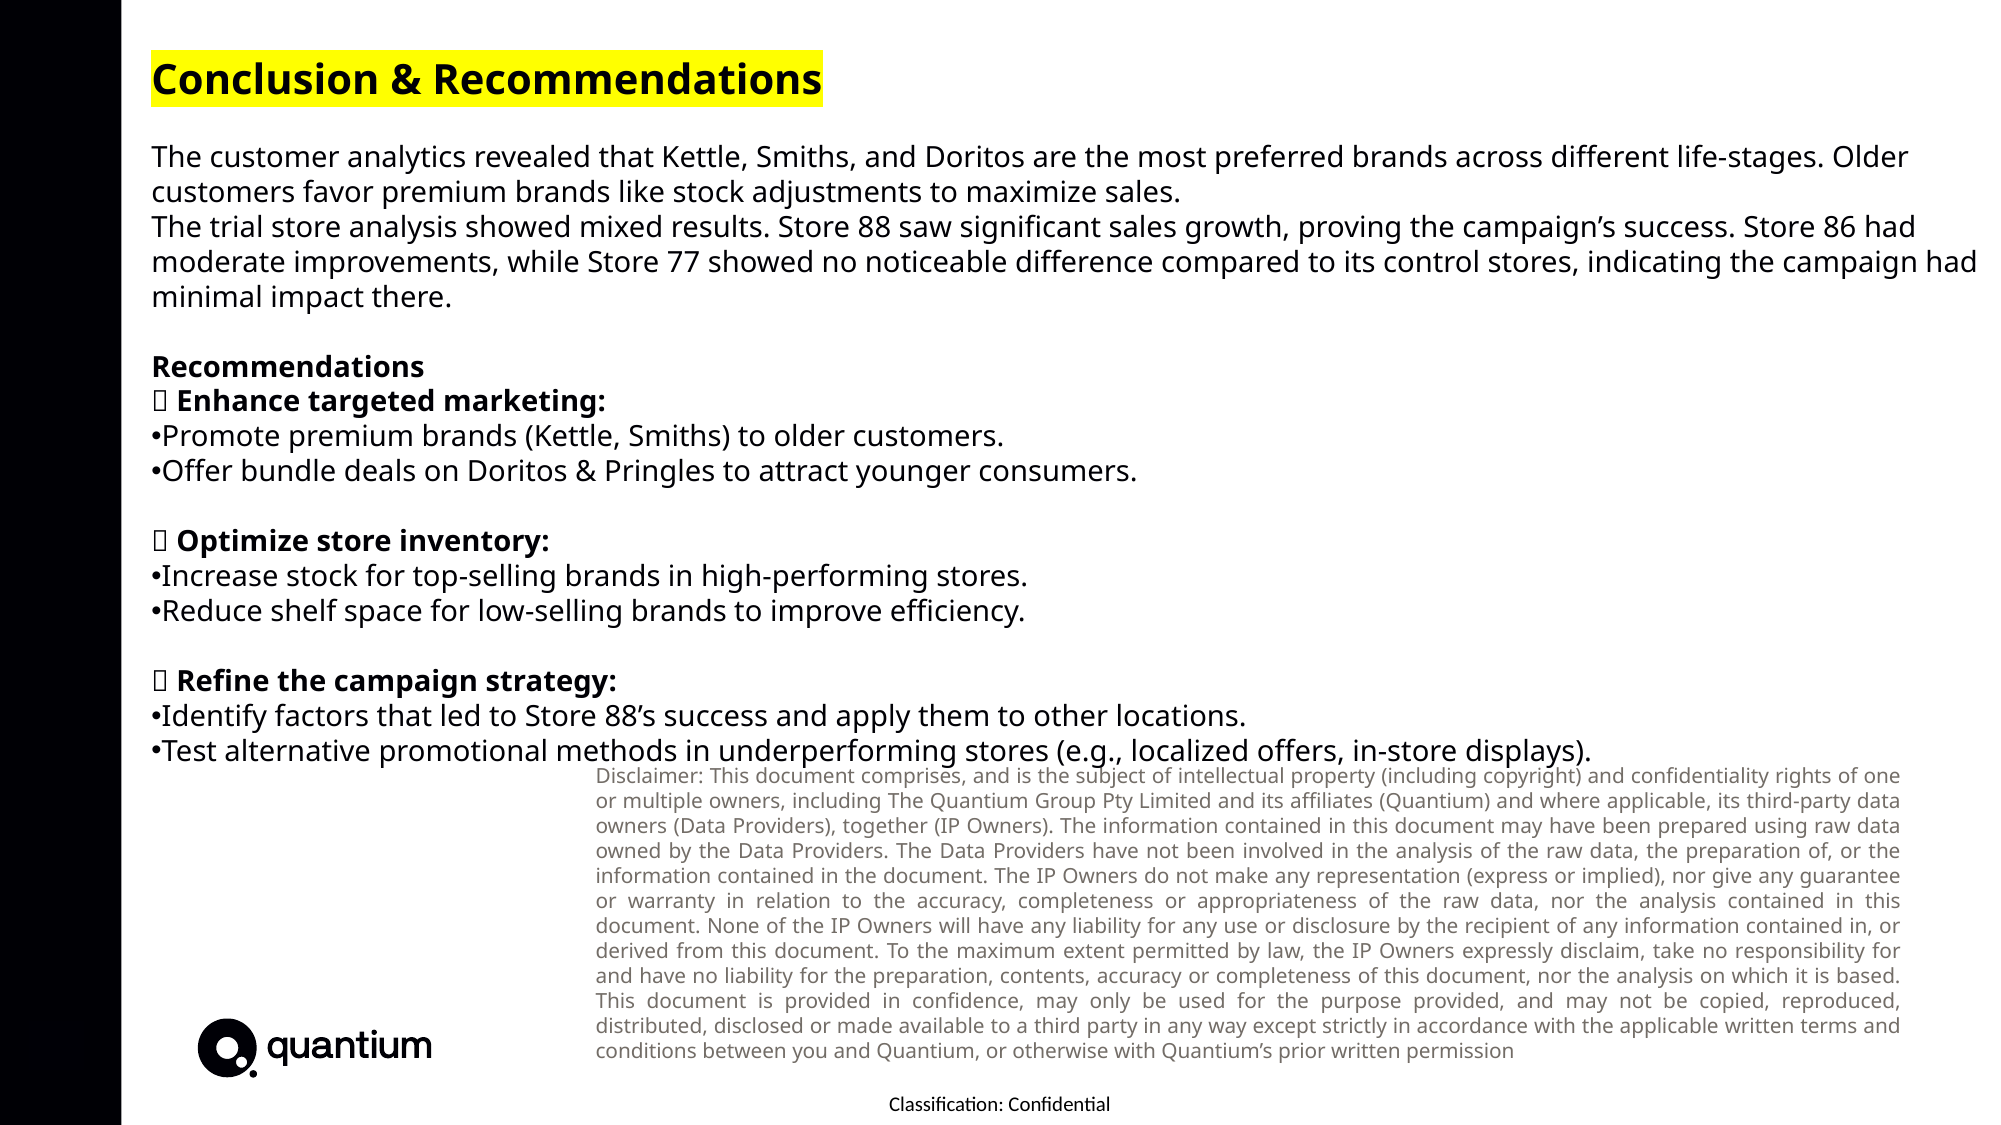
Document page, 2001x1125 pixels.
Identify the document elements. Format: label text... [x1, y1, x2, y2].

text_box Conclusion & Recommendations The customer analytics revealed that Kettle, Smiths, and Doritos are the most preferred brands across different life-stages. Older customers favor premium brands like stock adjustments to maximize sales. The trial store analysis showed mixed results. Store 88 saw significant sales growth, proving the campaign’s success. Store 86 had moderate improvements, while Store 77 showed no noticeable difference compared to its control stores, indicating the campaign had minimal impact there. Recommendations ✅ Enhance targeted marketing: Promote premium brands (Kettle, Smiths) to older customers. Offer bundle deals on Doritos & Pringles to attract younger consumers. ✅ Optimize store inventory: Increase stock for top-selling brands in high-performing stores. Reduce shelf space for low-selling brands to improve efficiency. ✅ Refine the campaign strategy: Identify factors that led to Store 88’s success and apply them to other locations. Test alternative promotional methods in underperforming stores (e.g., localized offers, in-store displays). [151, 53, 2000, 789]
